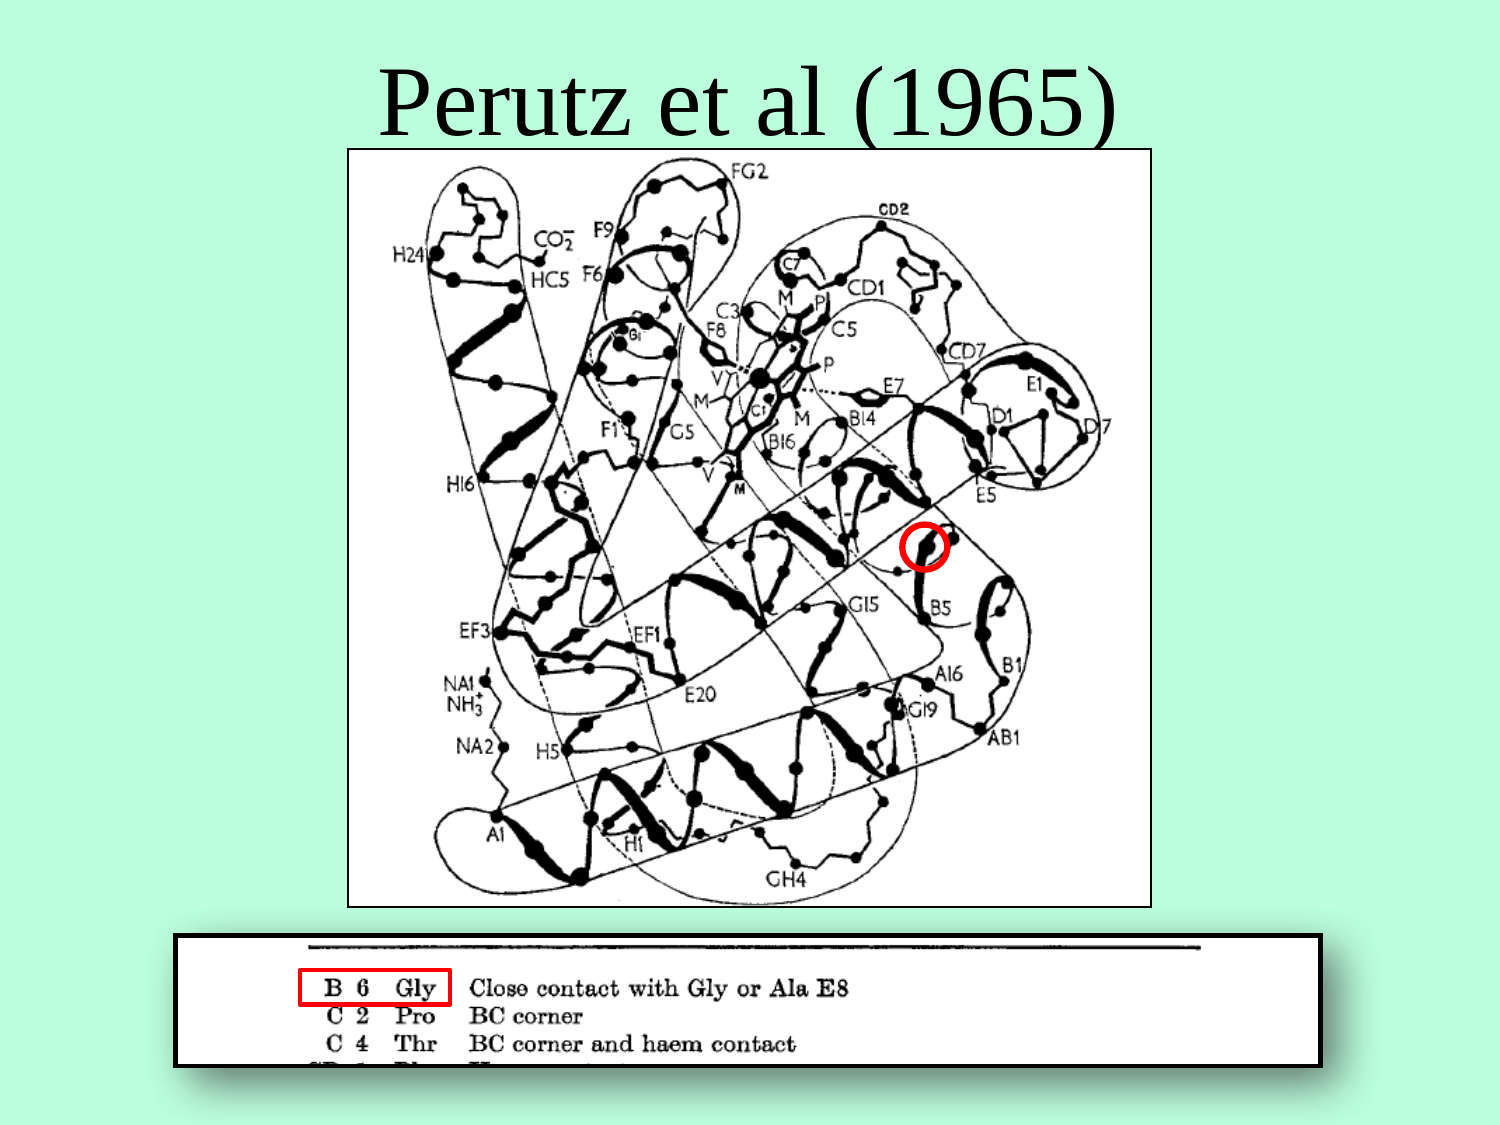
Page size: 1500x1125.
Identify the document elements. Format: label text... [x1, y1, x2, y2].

picture [177, 937, 1319, 1064]
text_box Perutz et al (1965) [129, 28, 1368, 164]
picture [348, 149, 1151, 907]
